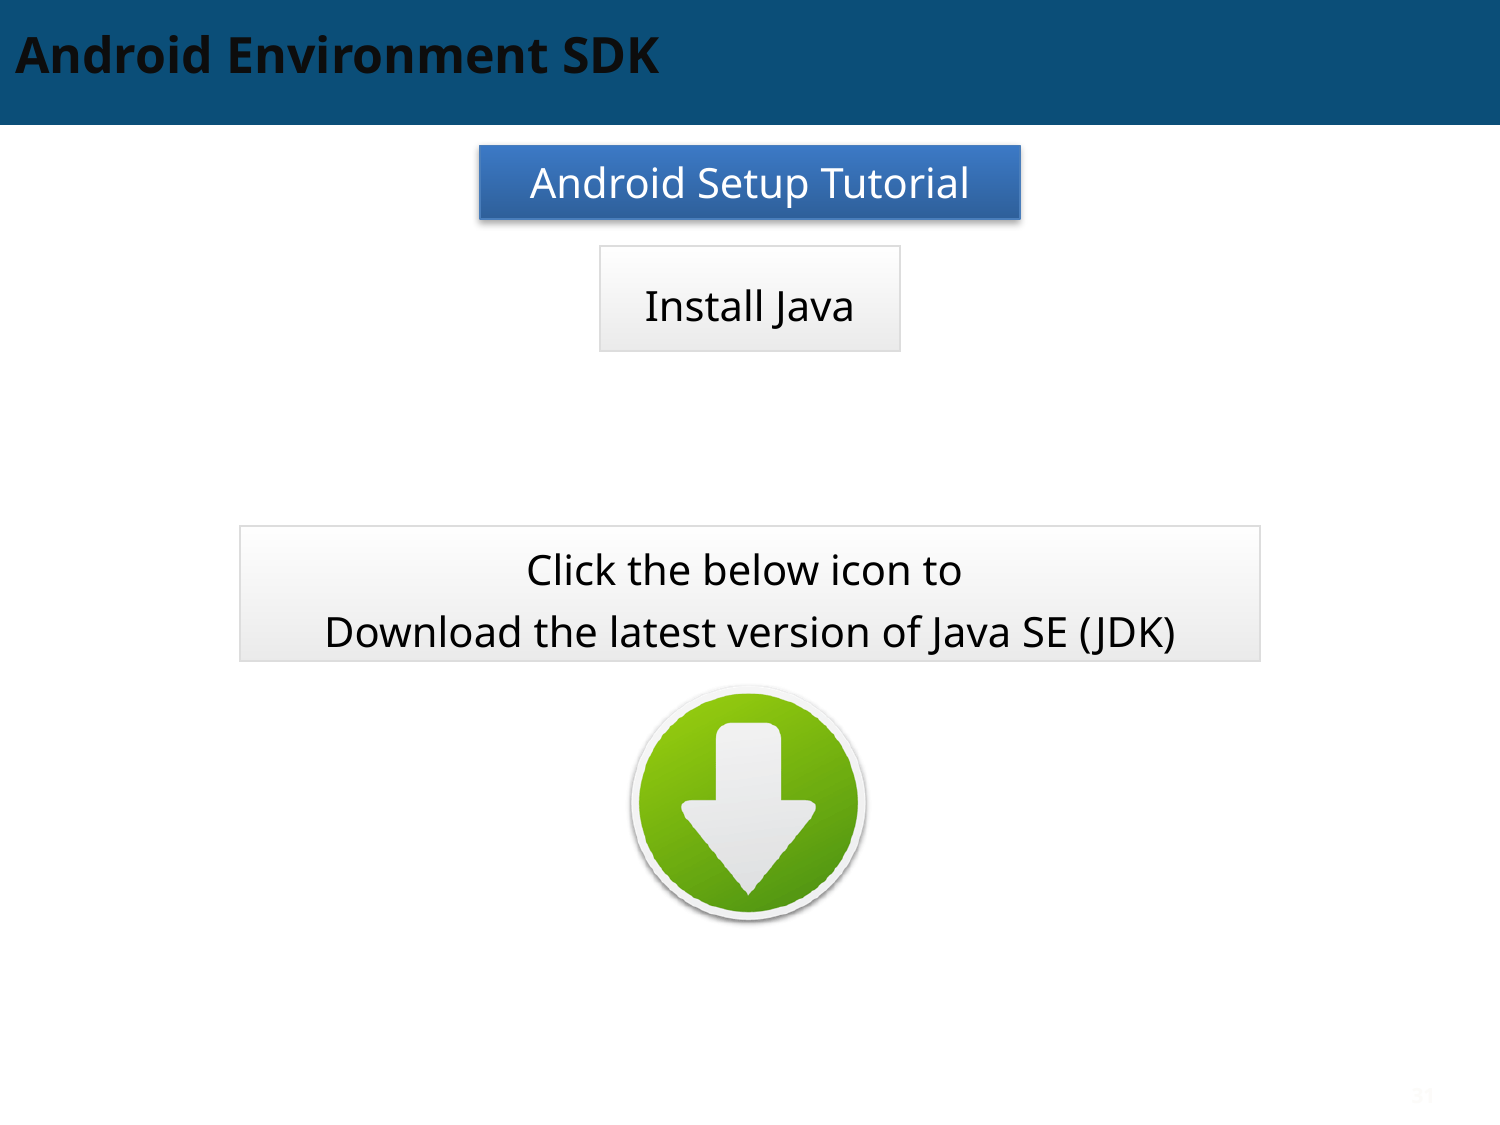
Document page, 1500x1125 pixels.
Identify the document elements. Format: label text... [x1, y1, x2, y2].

text_box Install Java [599, 245, 900, 351]
text_box Android Setup Tutorial [479, 145, 1021, 220]
title Android Environment SDK [0, 21, 1351, 86]
text_box Click the below icon to Download the latest version of Java SE (JDK) [239, 525, 1260, 661]
picture [614, 670, 882, 938]
